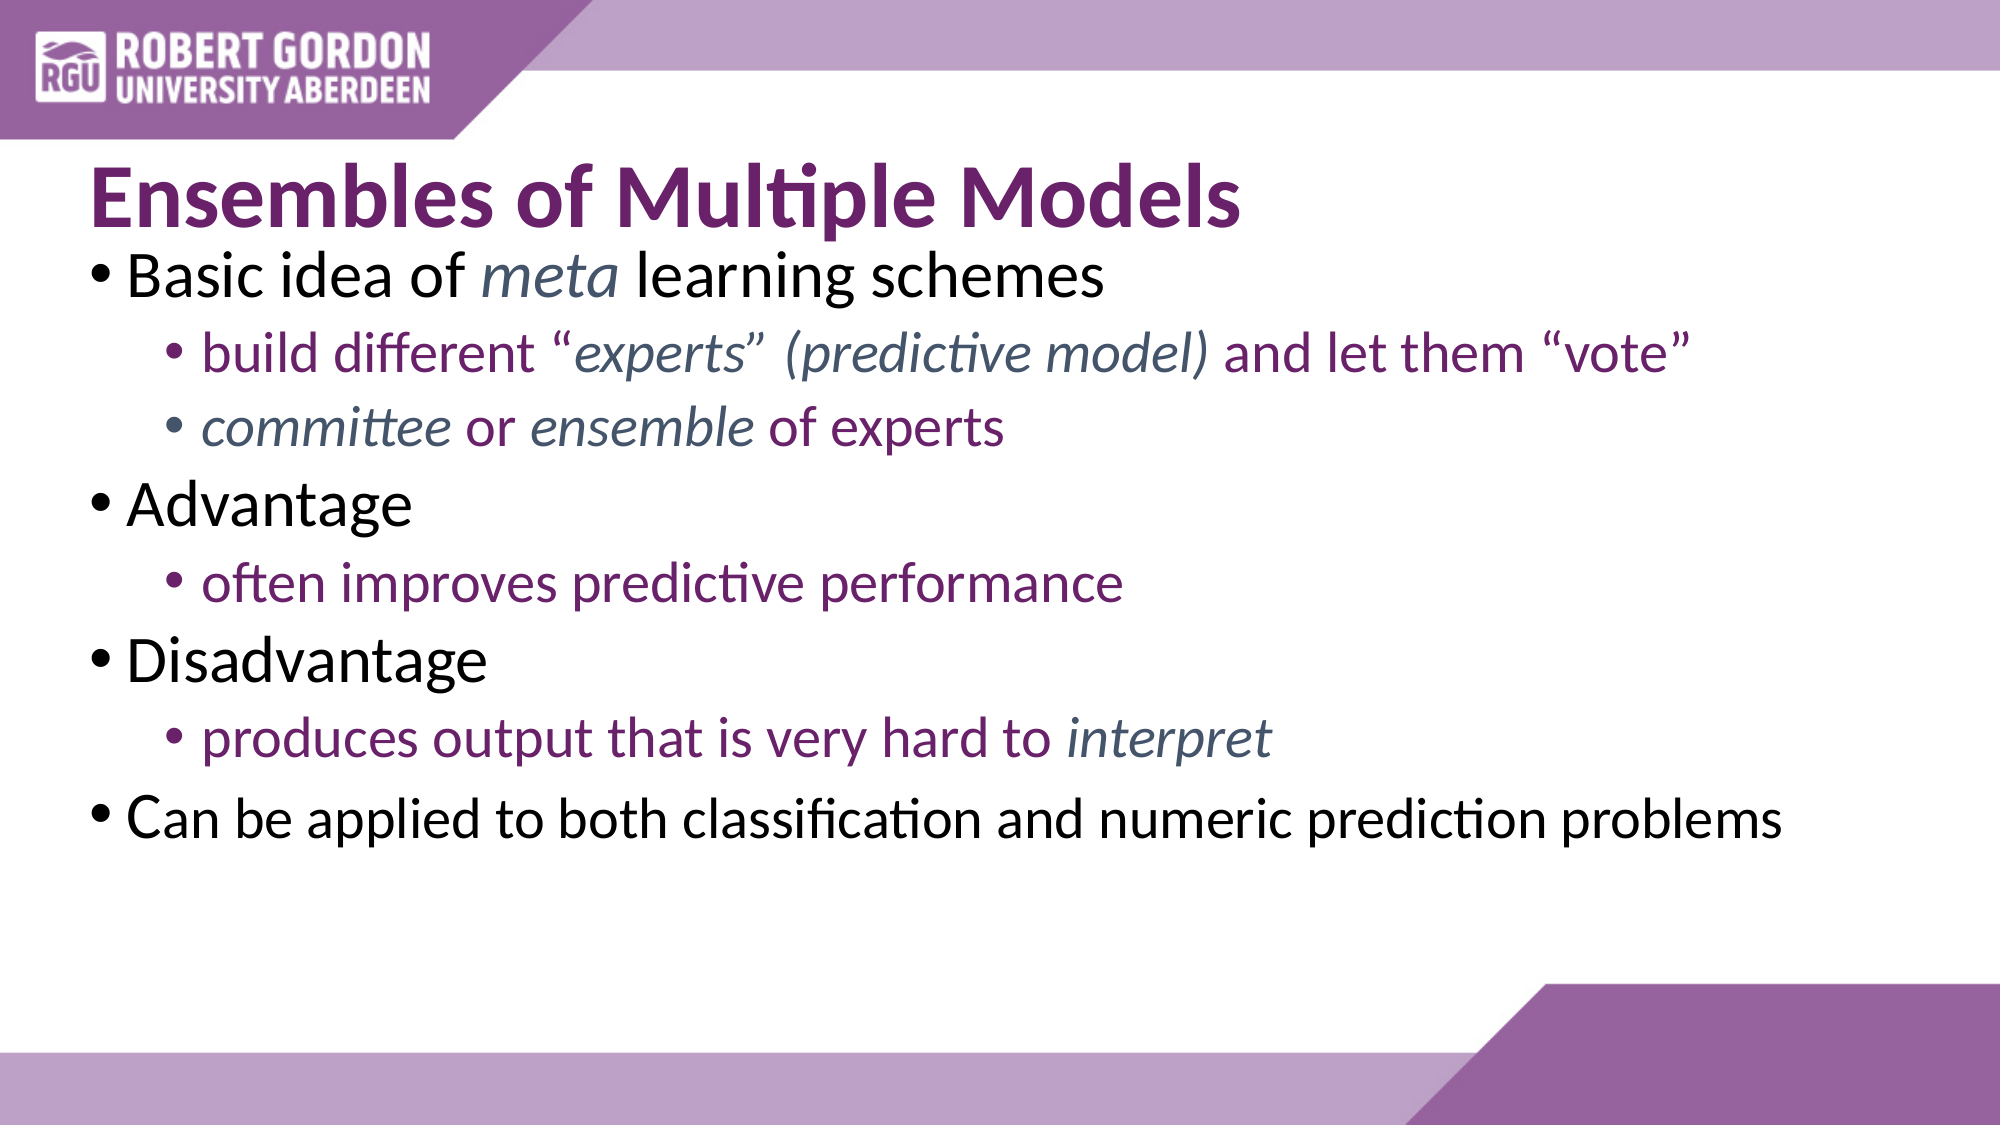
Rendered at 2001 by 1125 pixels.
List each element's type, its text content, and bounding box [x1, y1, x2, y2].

list Basic idea of meta learning schemes build different “experts” (predictive model) and let them “vote” committee or ensemble of experts Advantage often improves predictive performance Disadvantage produces output that is very hard to interpret Can be applied to both classification and numeric prediction problems [74, 232, 2000, 1016]
picture [0, 0, 2000, 1125]
title Ensembles of Multiple Models [74, 140, 1800, 232]
